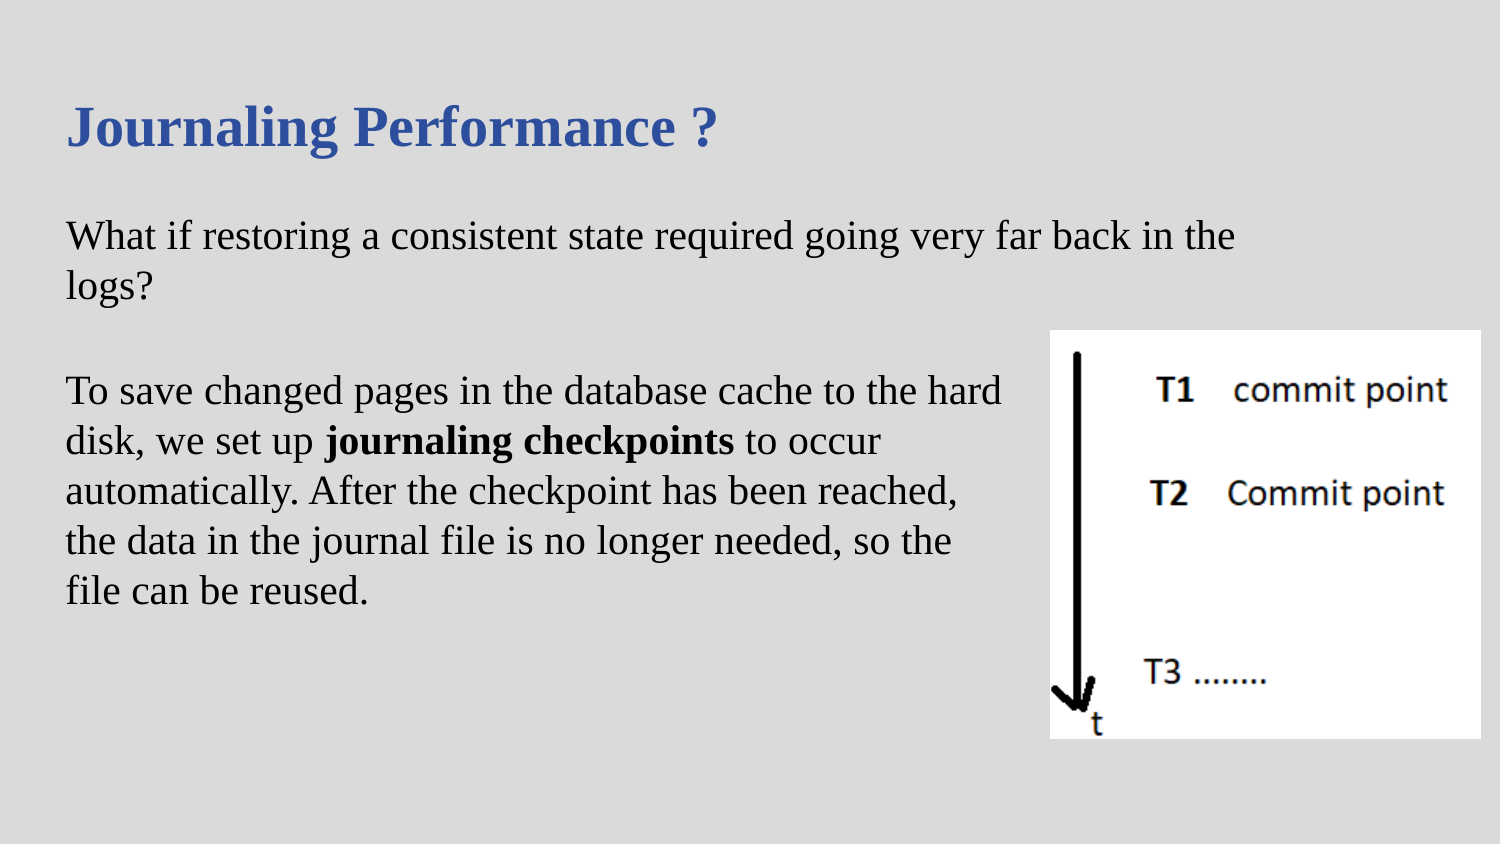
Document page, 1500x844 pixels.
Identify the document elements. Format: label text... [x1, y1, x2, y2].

text_box What if restoring a consistent state required going very far back in the logs? [51, 200, 1261, 365]
list To save changed pages in the database cache to the hard disk, we set up journaling checkpoints to occur automatically. After the checkpoint has been reached, the data in the journal file is no longer needed, so the file can be reused. [0, 347, 1029, 750]
title Journaling Performance ? [51, 72, 1449, 167]
picture [1050, 330, 1481, 739]
